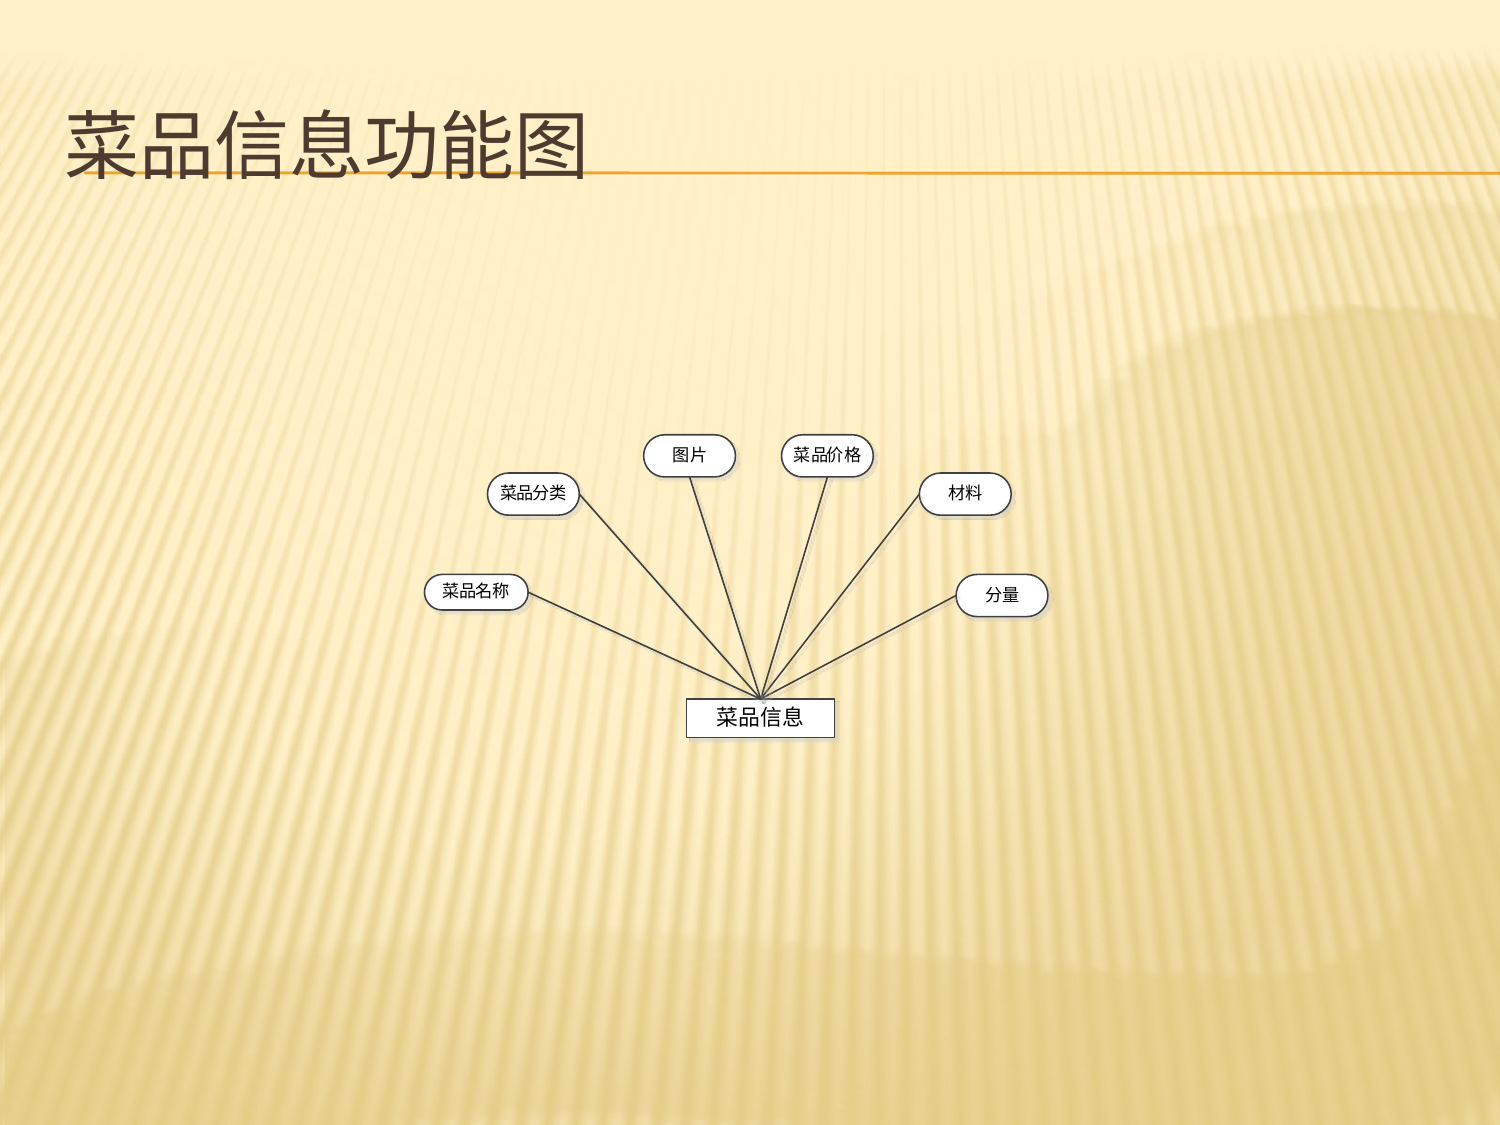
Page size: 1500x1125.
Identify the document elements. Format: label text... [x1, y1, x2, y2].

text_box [362, 327, 1138, 798]
title 菜品信息功能图 [50, 75, 1475, 213]
